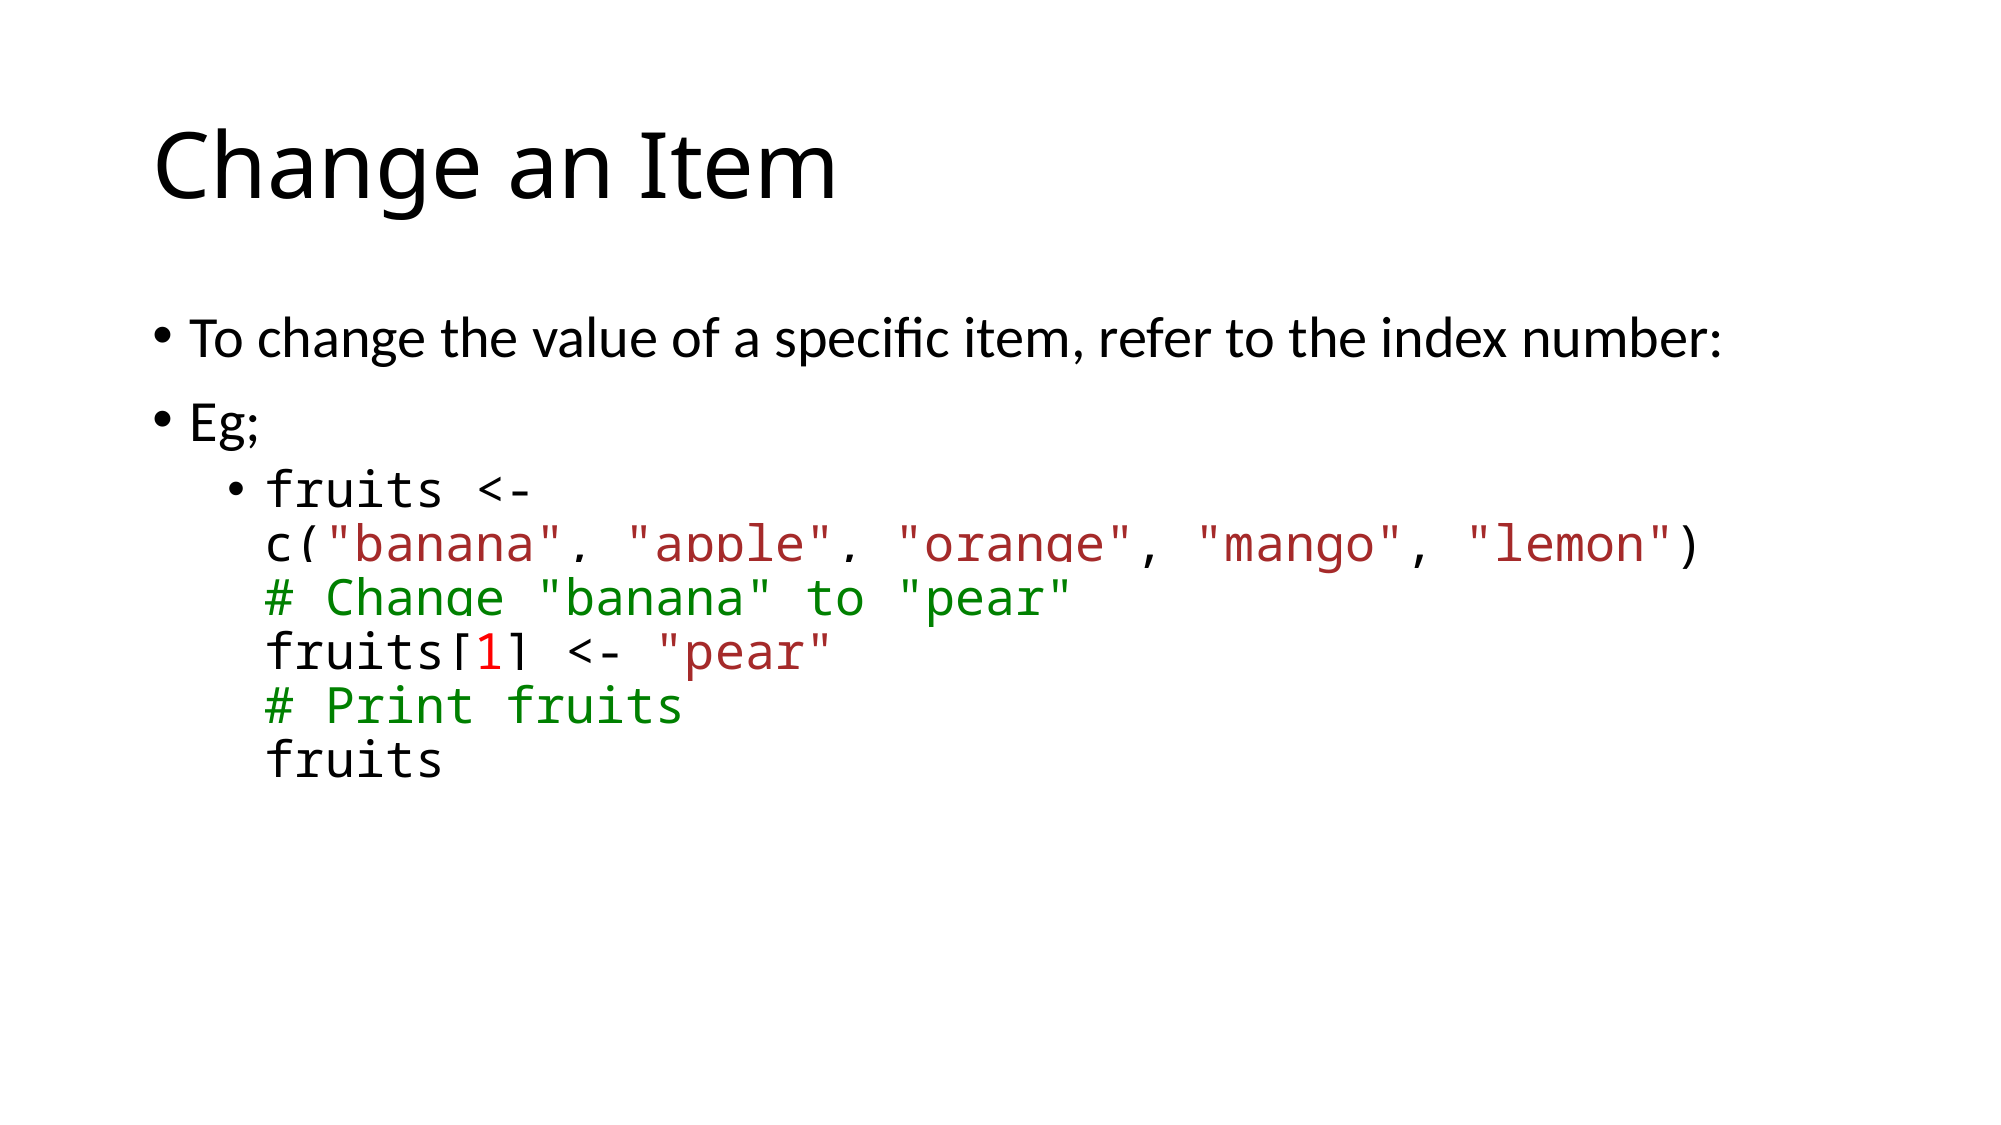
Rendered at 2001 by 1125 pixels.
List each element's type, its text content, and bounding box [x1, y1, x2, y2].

title Change an Item [137, 59, 1863, 278]
list To change the value of a specific item, refer to the index number: Eg; fruits <- c("banana", "apple", "orange", "mango", "lemon") # Change "banana" to "pear" fruits[1] <- "pear" # Print fruits fruits [137, 299, 1863, 1014]
